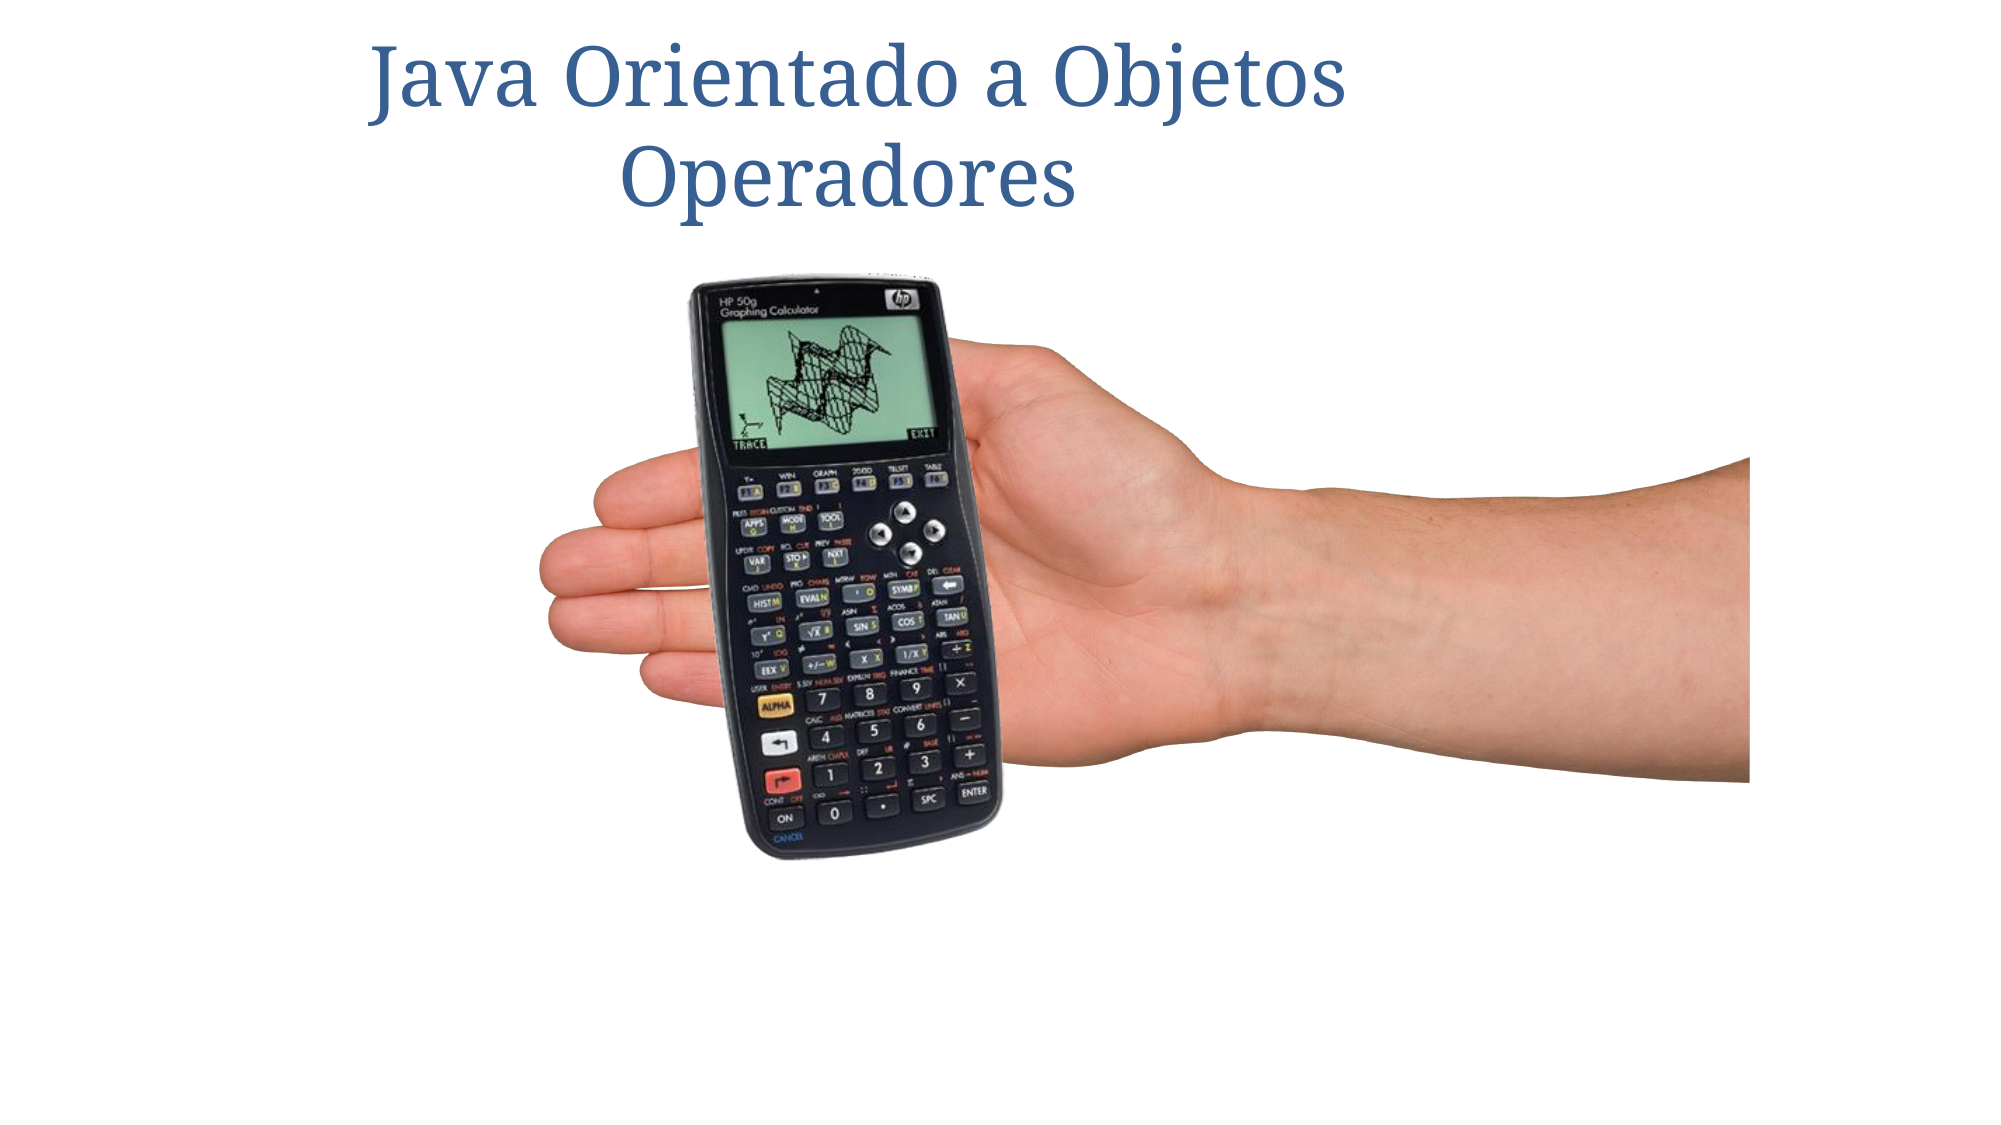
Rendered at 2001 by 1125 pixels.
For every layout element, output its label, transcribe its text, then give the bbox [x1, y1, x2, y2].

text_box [444, 269, 1750, 872]
text_box Java Orientado a Objetos Operadores [297, 20, 1727, 319]
